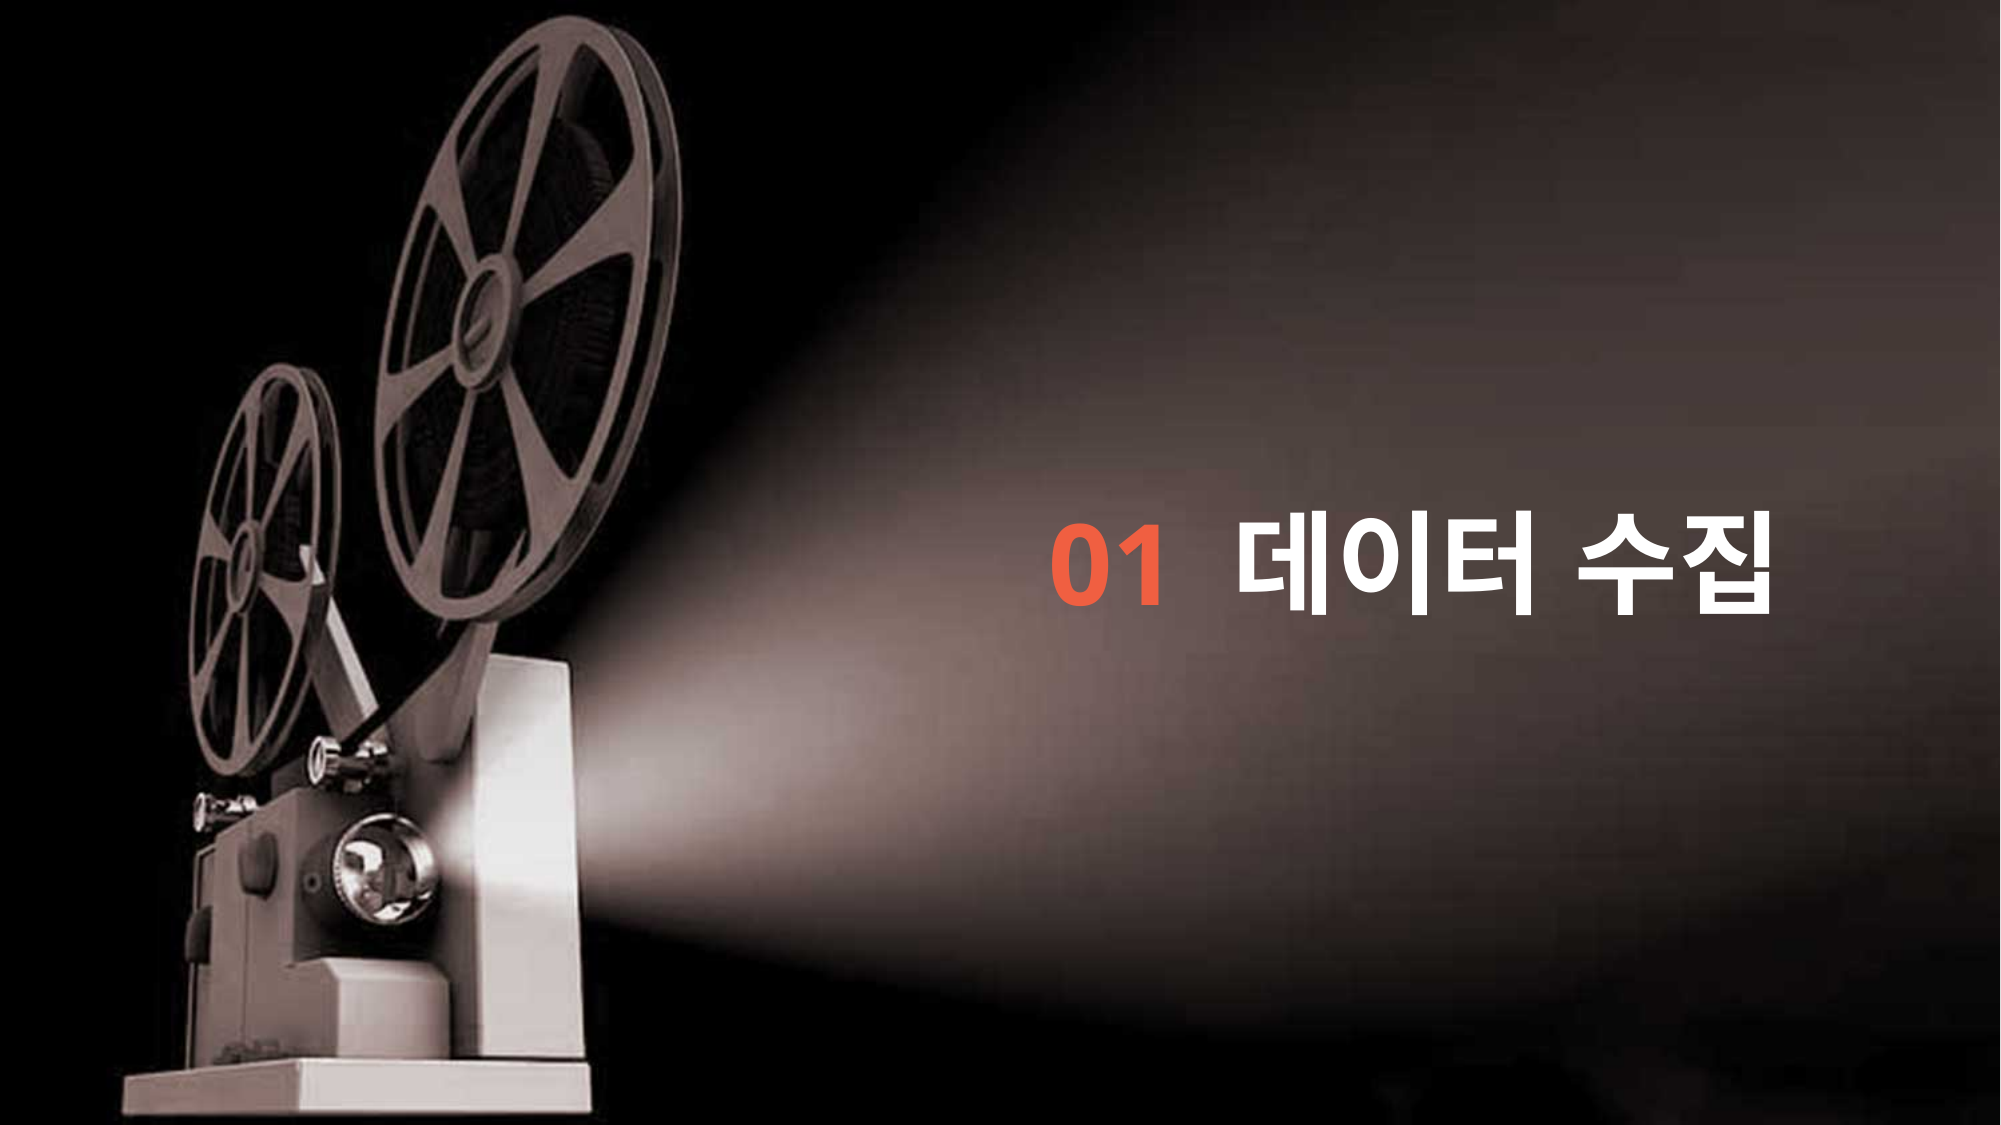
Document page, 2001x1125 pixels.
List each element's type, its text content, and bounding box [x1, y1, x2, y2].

text_box 01 데이터 수집 [1033, 485, 1817, 636]
picture [0, 0, 2001, 1125]
